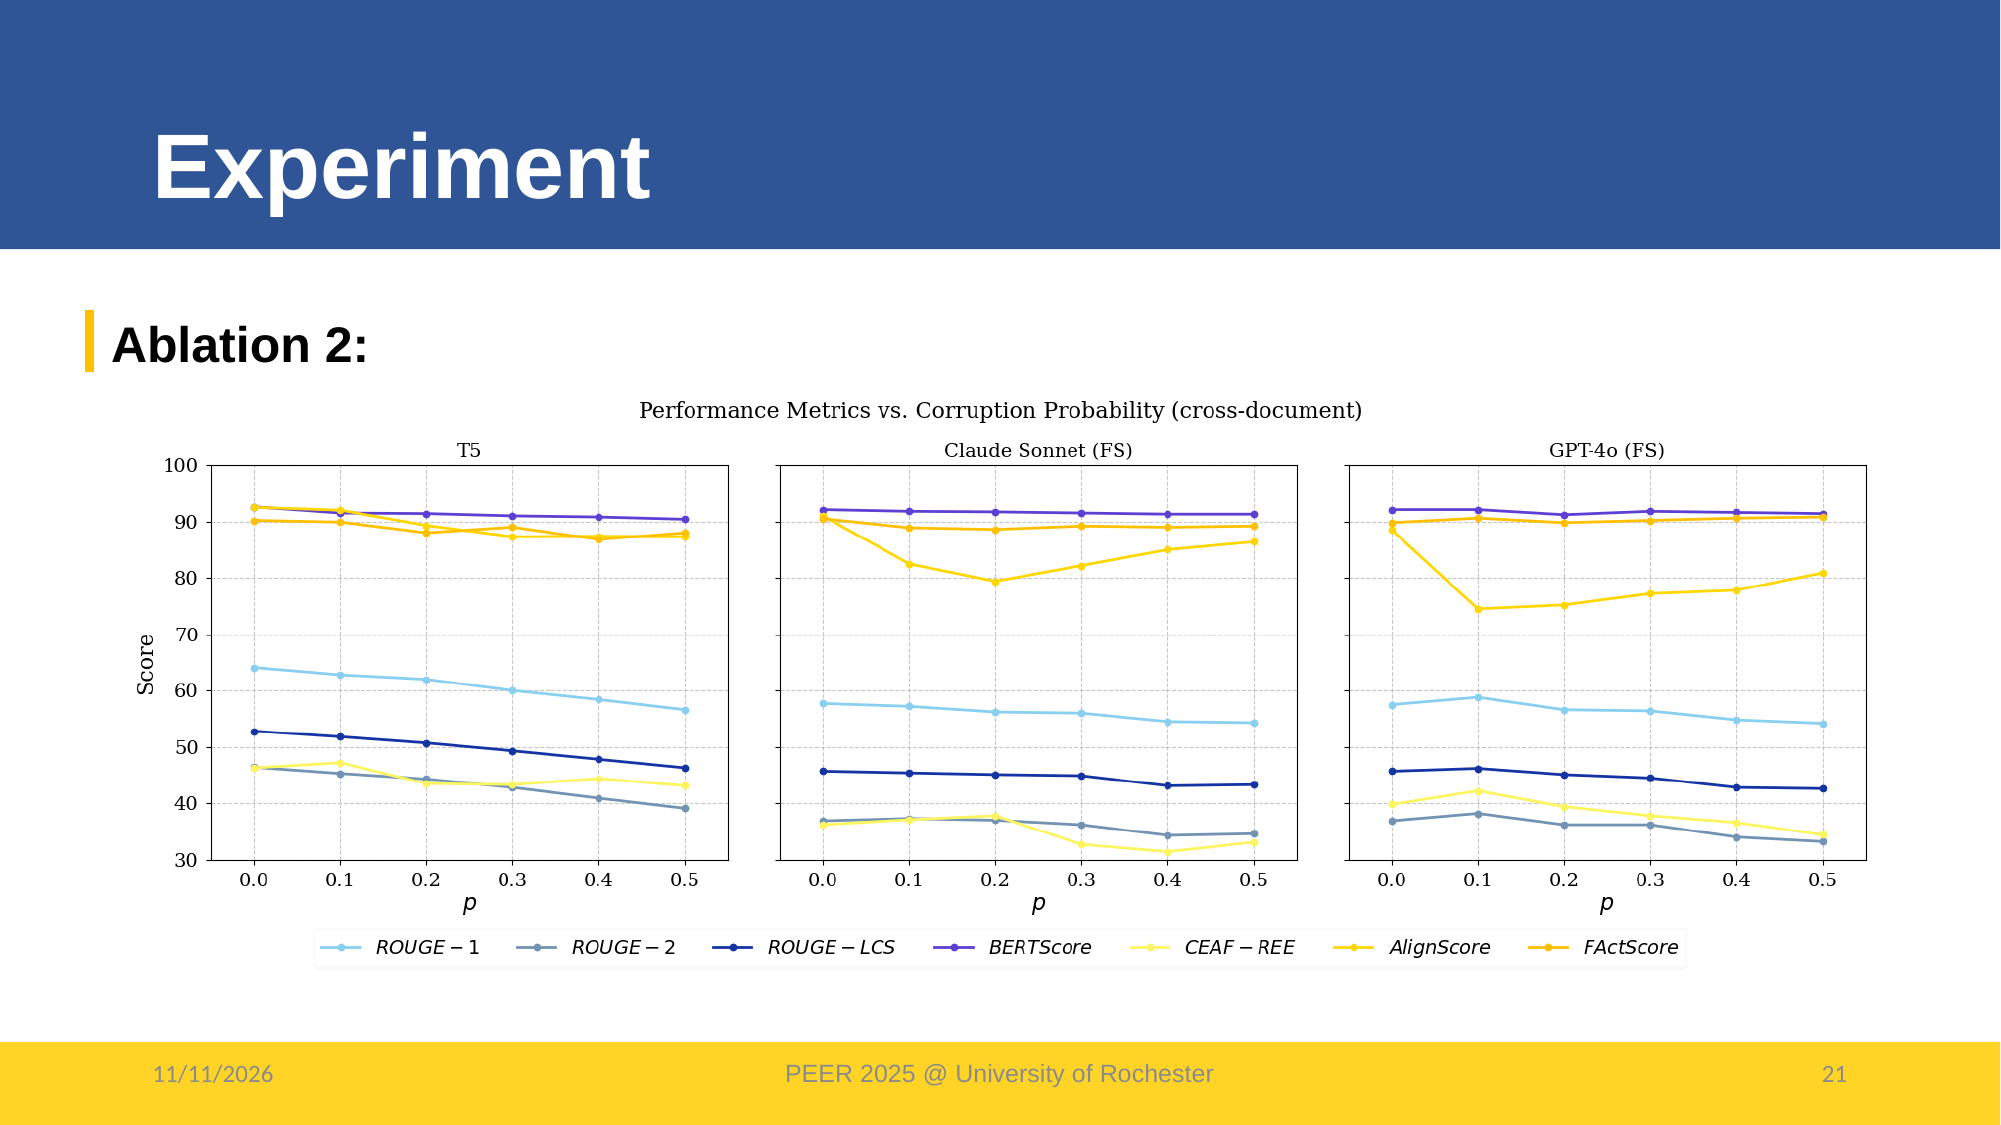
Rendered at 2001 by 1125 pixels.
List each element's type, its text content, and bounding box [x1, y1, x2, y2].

title Experiment [137, 59, 1863, 278]
text_box Ablation 2: [80, 320, 85, 364]
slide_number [137, 1042, 588, 1103]
footer PEER 2025 @ University of Rochester [662, 1042, 1338, 1103]
picture [125, 391, 1875, 977]
text_box Ablation 2: [89, 289, 584, 394]
slide_number 21 [1412, 1042, 1863, 1103]
